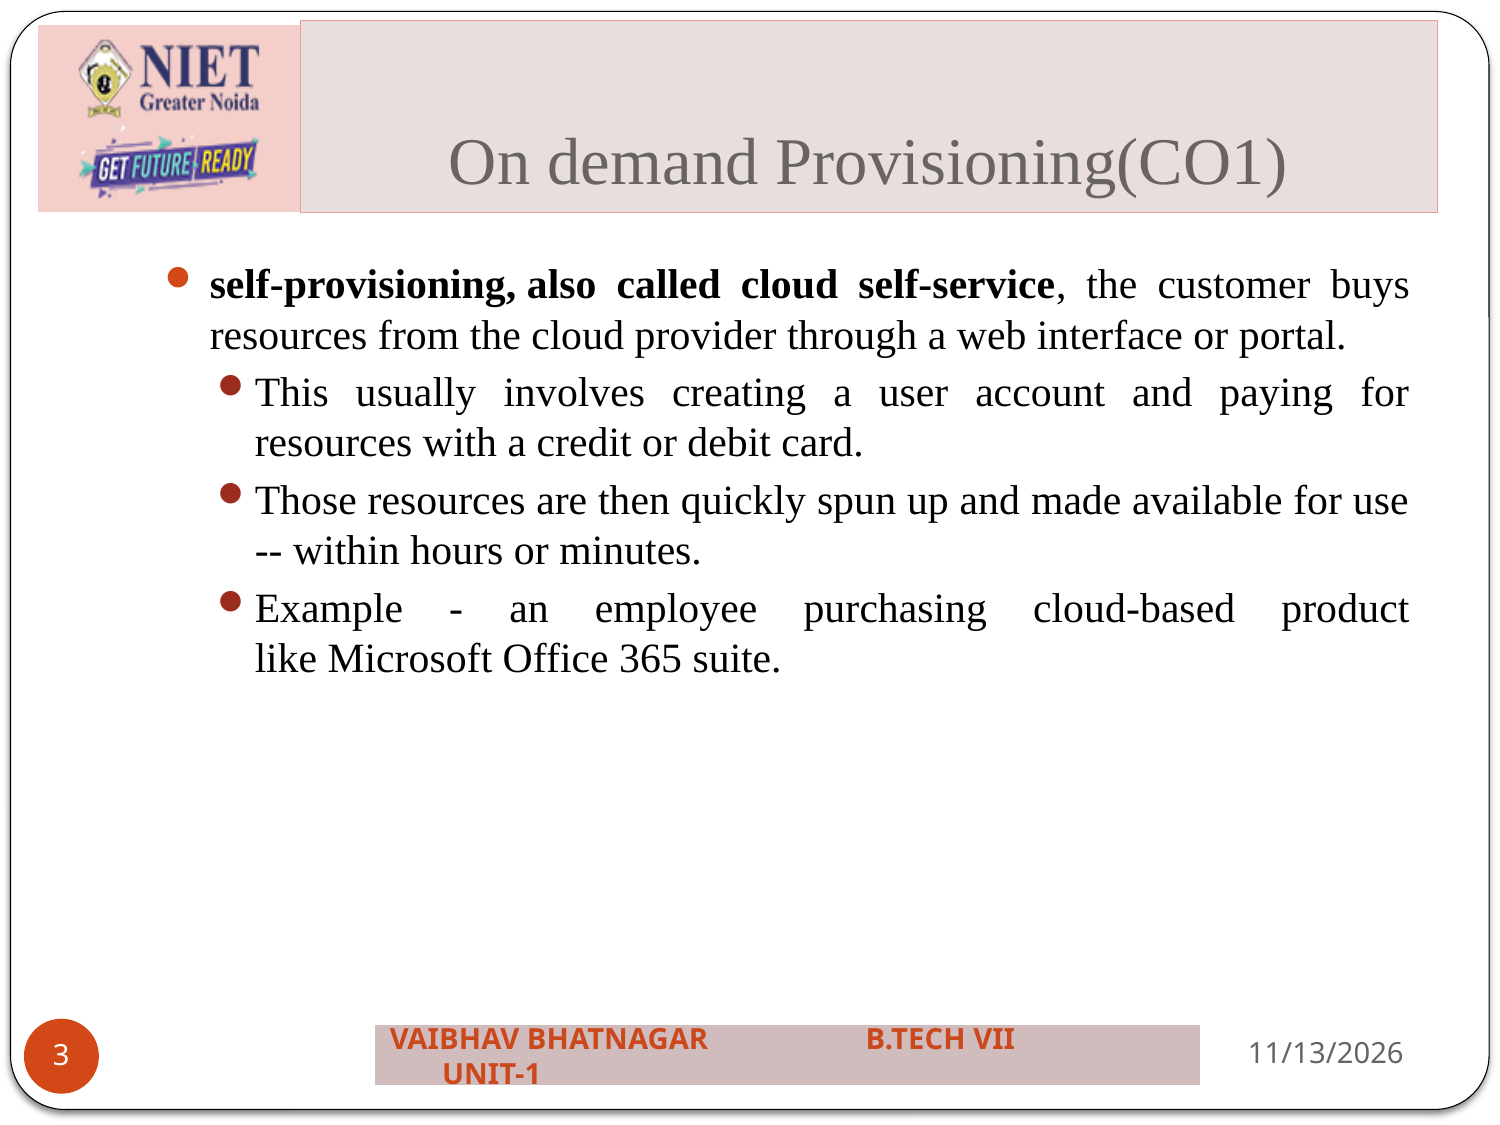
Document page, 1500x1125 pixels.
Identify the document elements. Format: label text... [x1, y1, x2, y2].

footer VAIBHAV BHATNAGAR B.TECH VII Unit-1 [375, 1025, 1200, 1085]
slide_number 3 [23, 1018, 99, 1094]
picture [37, 24, 301, 213]
title On demand Provisioning(CO1) [300, 20, 1438, 213]
list self-provisioning, also called cloud self-service, the customer buys resources from the cloud provider through a web interface or portal. This usually involves creating a user account and paying for resources with a credit or debit card. Those resources are then quickly spun up and made available for use -- within hours or minutes. Example - an employee purchasing cloud-based product like Microsoft Office 365 suite. [150, 249, 1425, 1013]
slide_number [1012, 1015, 1419, 1094]
